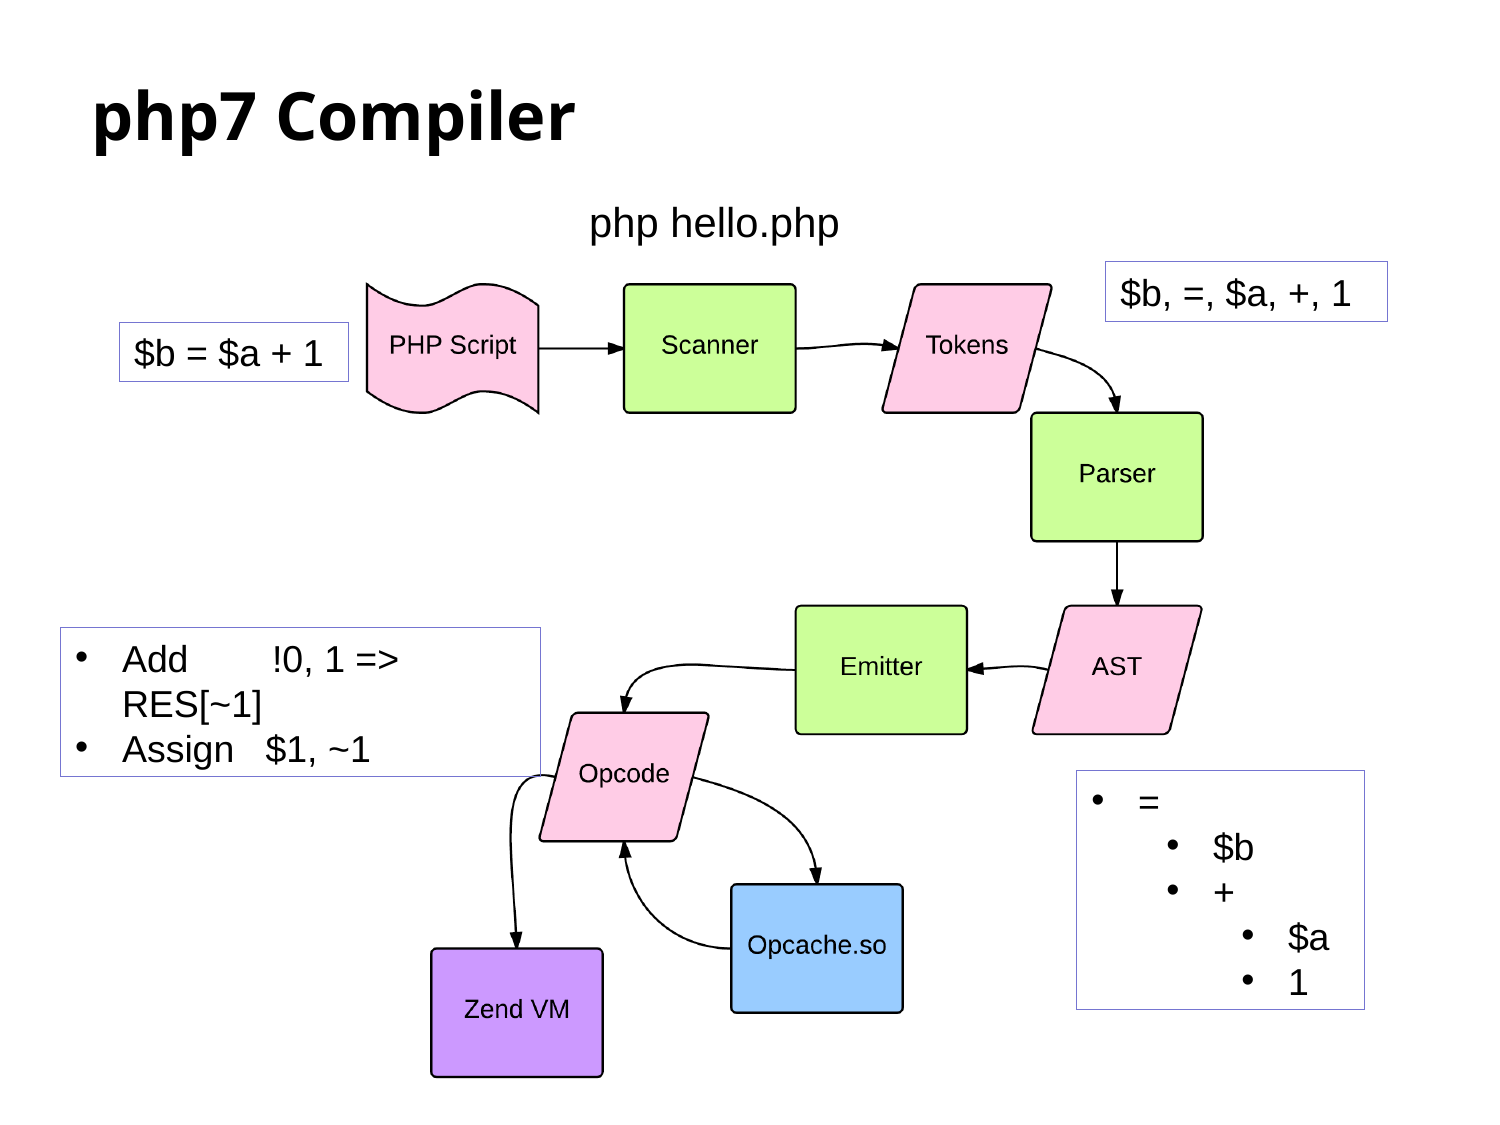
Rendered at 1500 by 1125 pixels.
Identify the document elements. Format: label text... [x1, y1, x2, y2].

text_box = $b + $a 1 [1250, 770, 1365, 1010]
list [324, 240, 1246, 1120]
text_box php hello.php [574, 188, 929, 239]
title php7 Compiler [76, 66, 1427, 254]
text_box $b, =, $a, +, 1 [1250, 261, 1388, 322]
text_box $b = $a + 1 [119, 322, 319, 382]
text_box Add !0, 1 => RES[~1] Assign $1, ~1 [60, 627, 319, 777]
